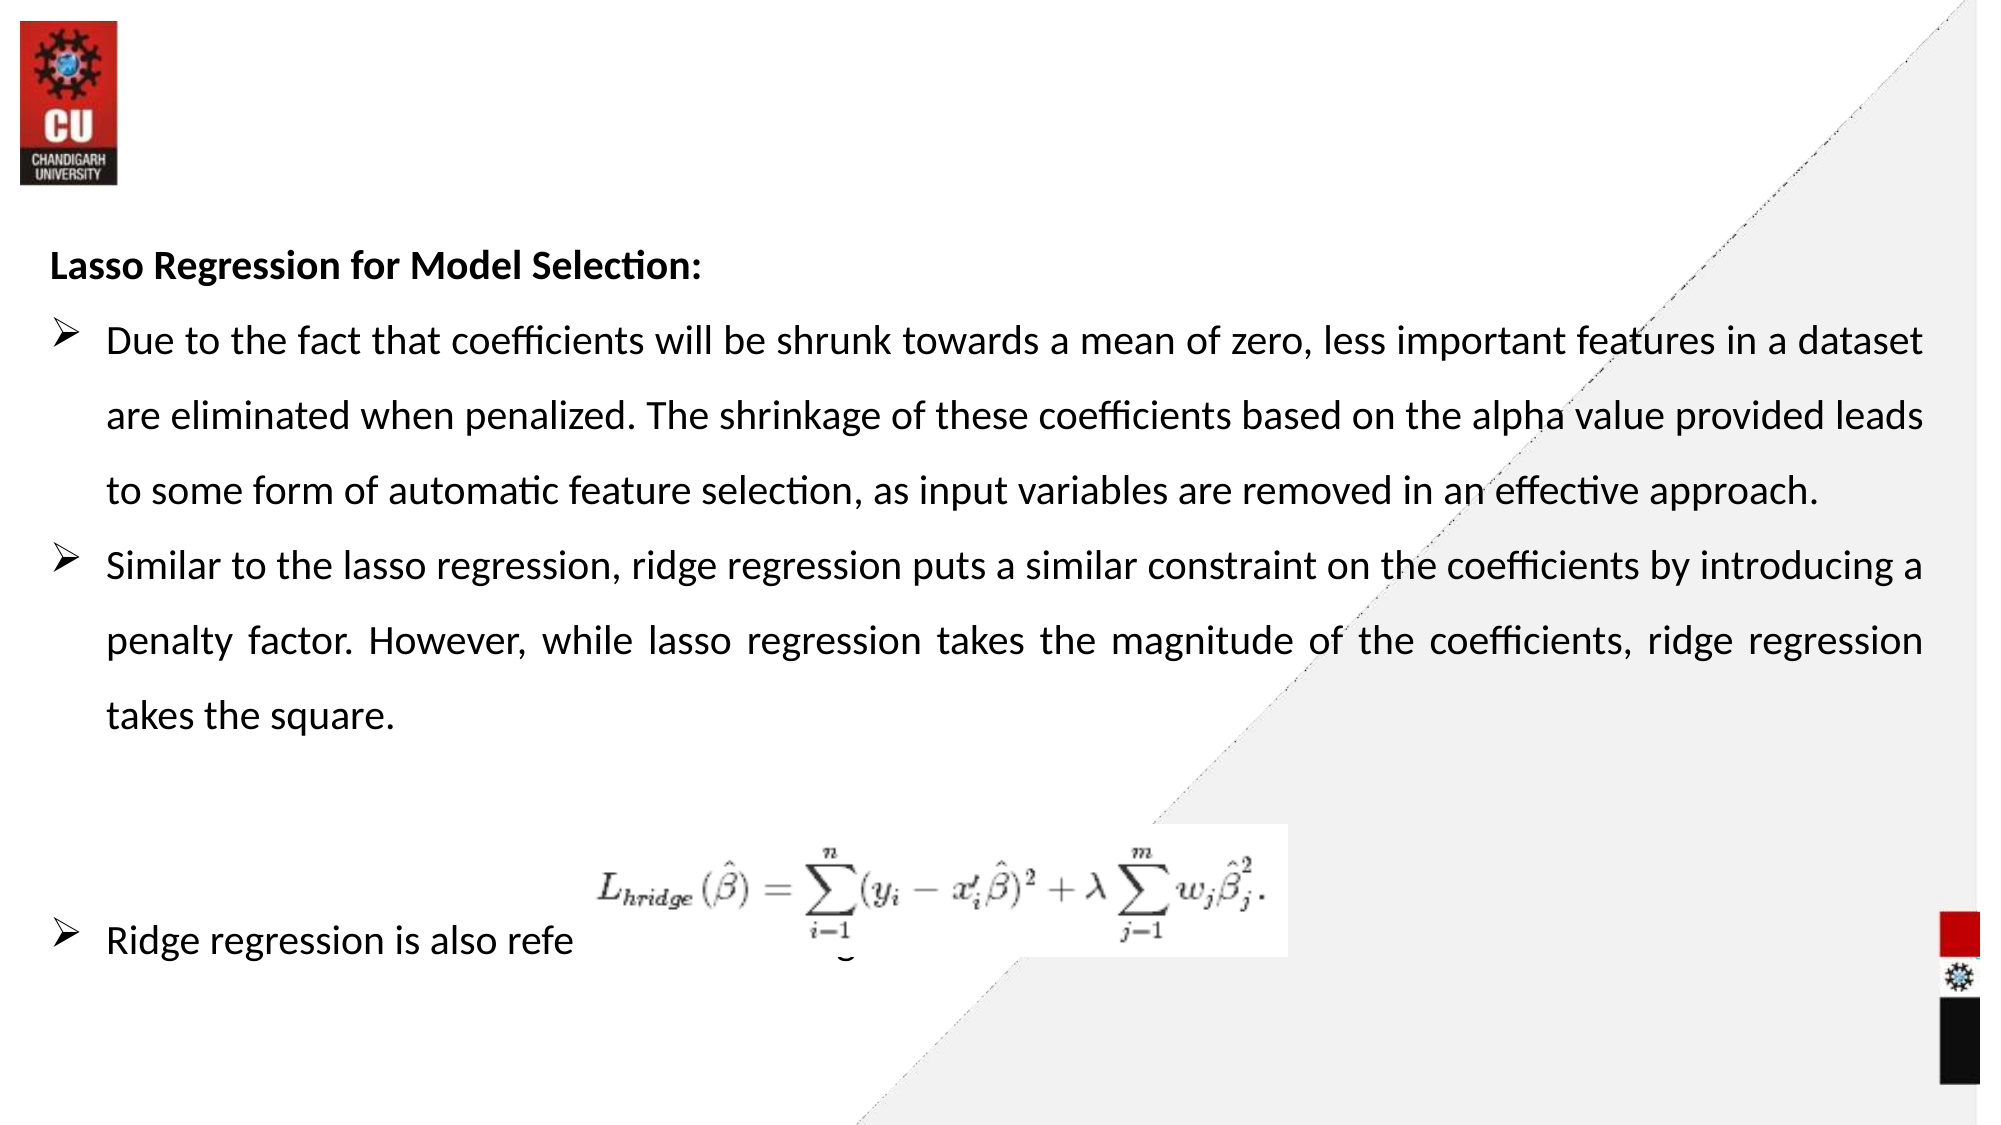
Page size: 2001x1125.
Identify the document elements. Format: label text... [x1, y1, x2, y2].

list Lasso Regression for Model Selection: Due to the fact that coefficients will be shrunk towards a mean of zero, less important features in a dataset are eliminated when penalized. The shrinkage of these coefficients based on the alpha value provided leads to some form of automatic feature selection, as input variables are removed in an effective approach. Similar to the lasso regression, ridge regression puts a similar constraint on the coefficients by introducing a penalty factor. However, while lasso regression takes the magnitude of the coefficients, ridge regression takes the square. Ridge regression is also referred to as L2 Regularization. [50, 212, 1925, 1046]
picture [20, 0, 1980, 1125]
title [131, 24, 1975, 126]
